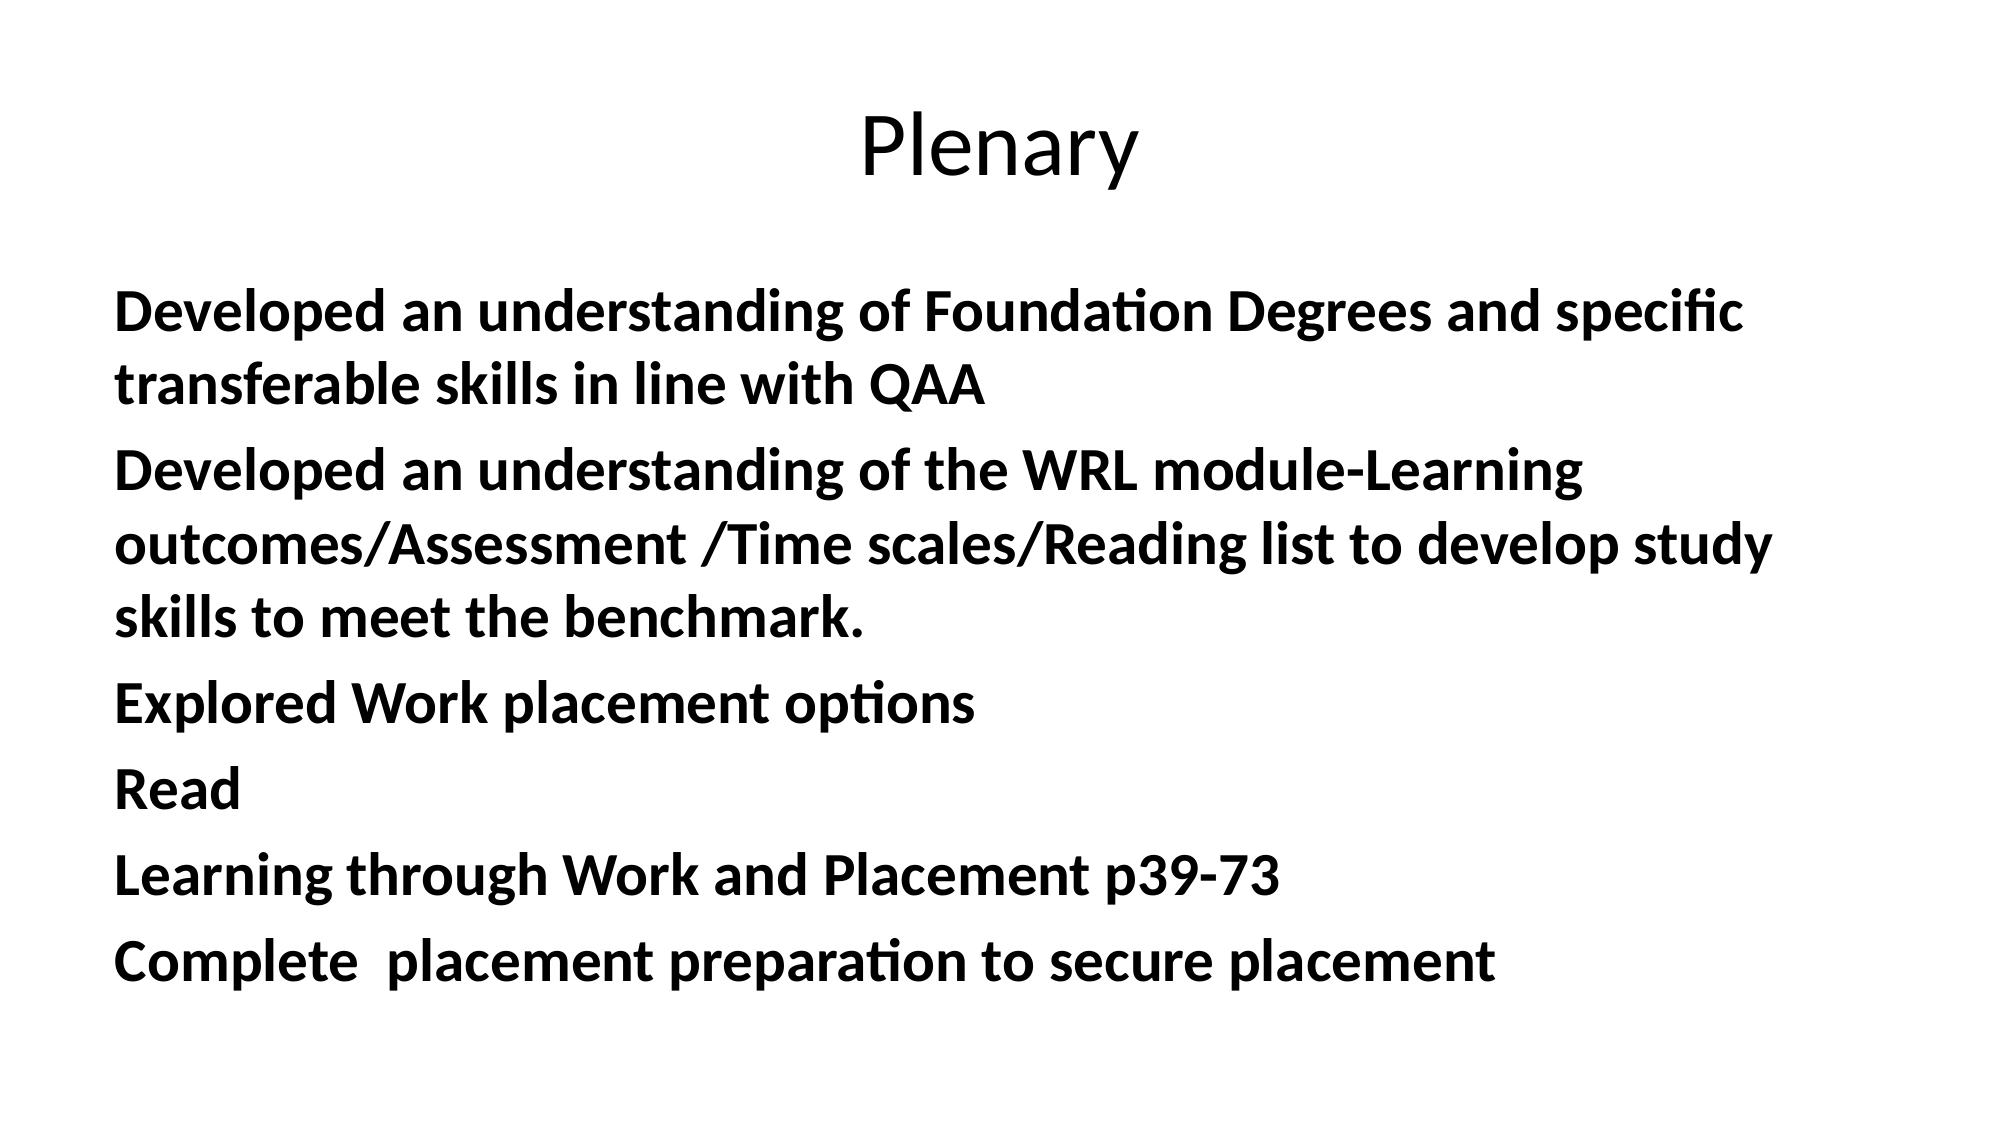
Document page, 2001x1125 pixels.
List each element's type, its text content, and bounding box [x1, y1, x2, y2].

title Plenary [99, 45, 1900, 233]
list Developed an understanding of Foundation Degrees and specific transferable skills in line with QAA Developed an understanding of the WRL module-Learning outcomes/Assessment /Time scales/Reading list to develop study skills to meet the benchmark. Explored Work placement options Read Learning through Work and Placement p39-73 Complete placement preparation to secure placement [99, 262, 1900, 1005]
